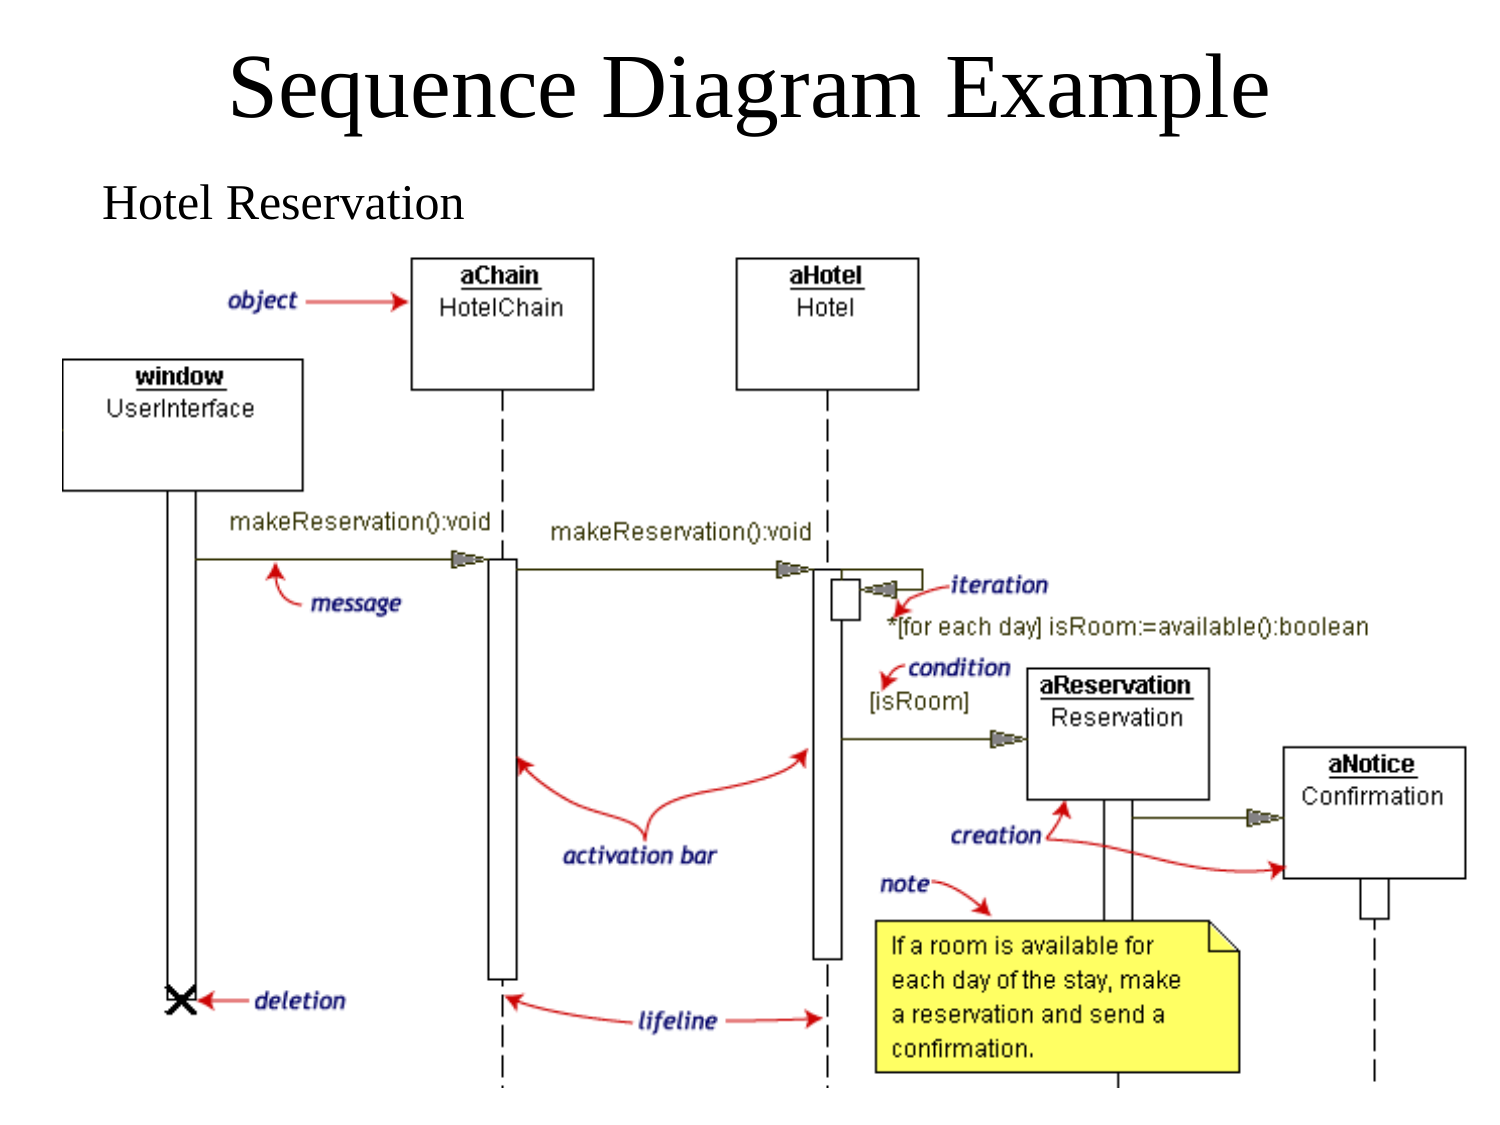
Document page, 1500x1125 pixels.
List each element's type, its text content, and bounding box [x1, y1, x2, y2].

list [62, 252, 1476, 1088]
text_box [27, 7, 1122, 655]
text_box Hotel Reservation [87, 162, 480, 238]
title Sequence Diagram Example [112, 0, 1388, 176]
